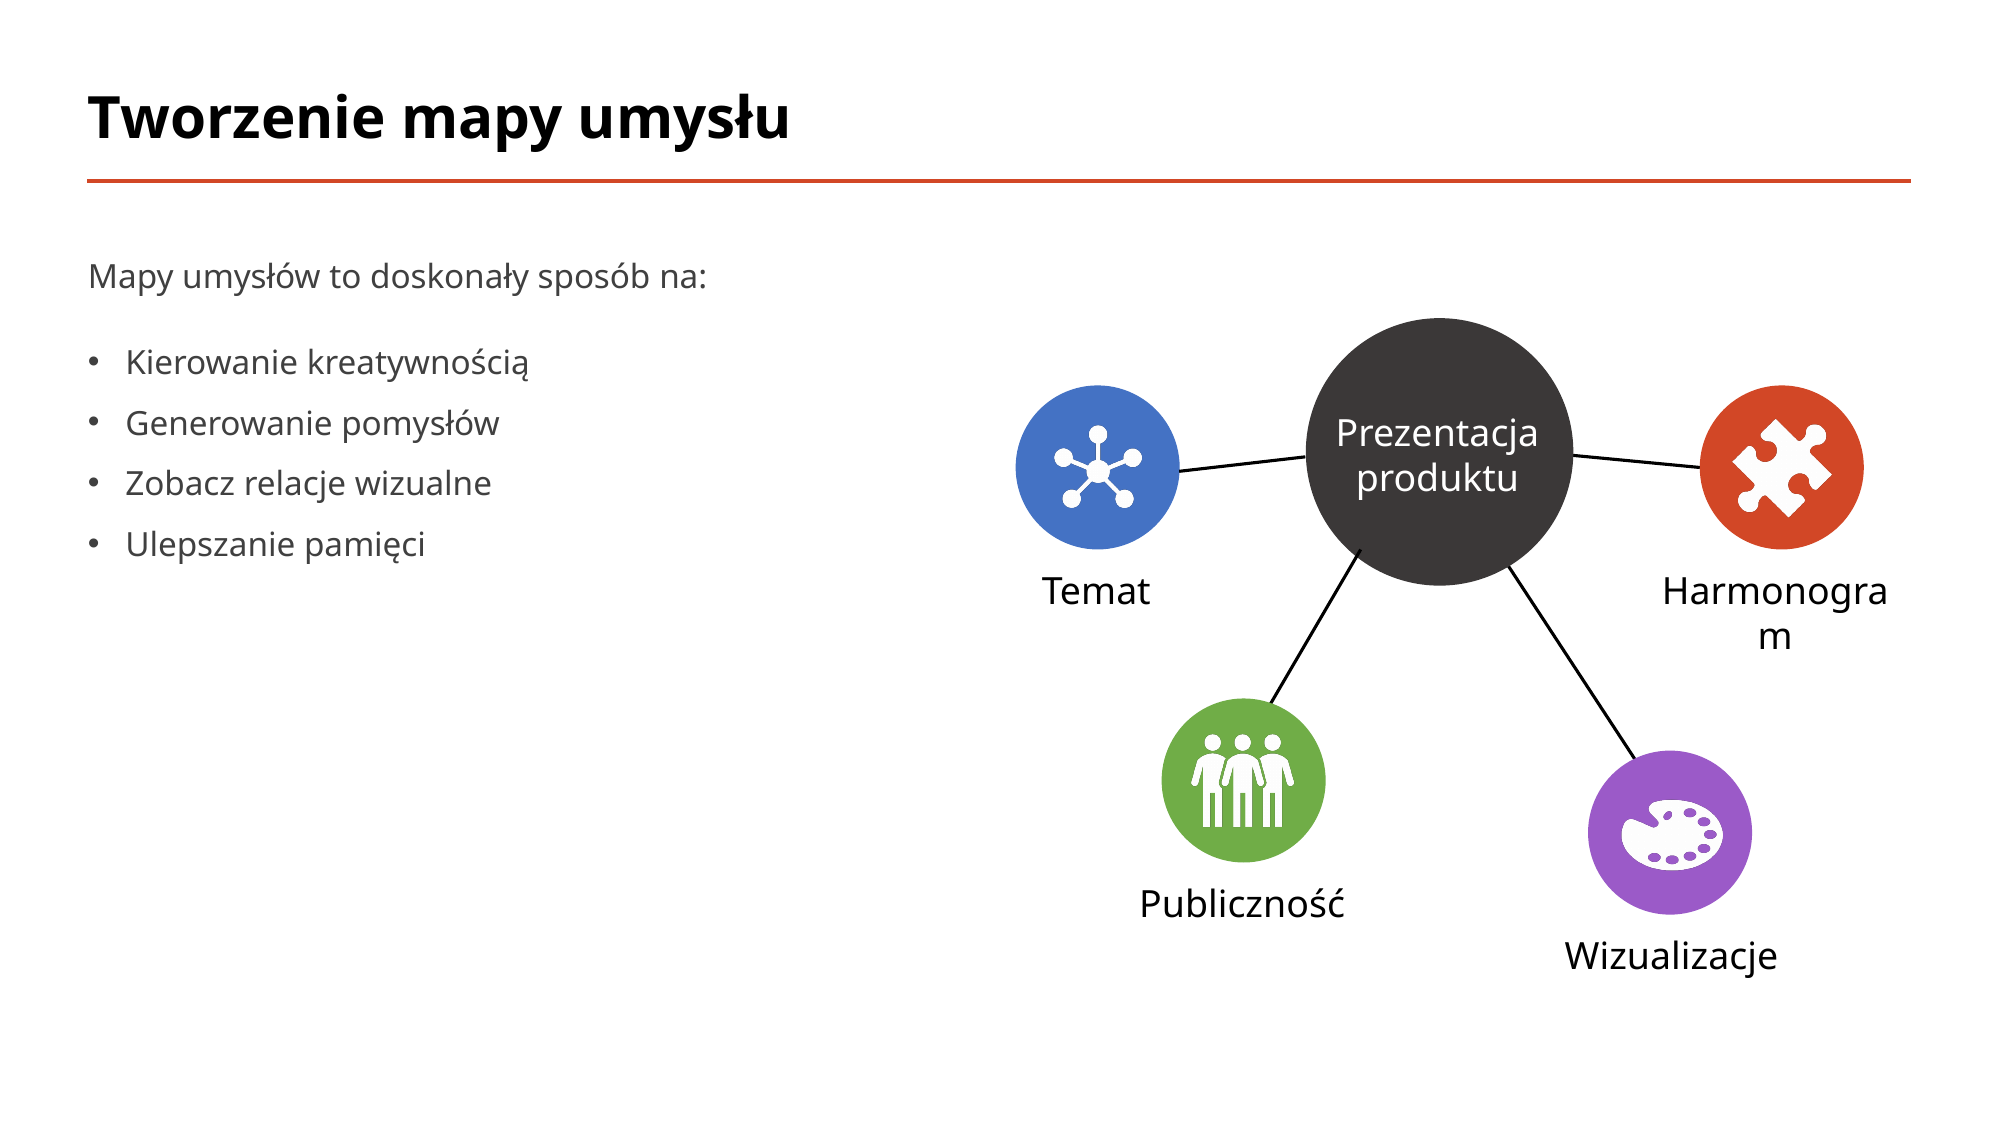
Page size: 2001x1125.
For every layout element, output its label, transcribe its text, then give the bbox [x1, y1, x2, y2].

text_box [997, 318, 1914, 986]
title Tworzenie mapy umysłu [72, 67, 1574, 173]
list Mapy umysłów to doskonały sposób na: Kierowanie kreatywnością Generowanie pomysłów Zobacz relacje wizualne Ulepszanie pamięci [72, 247, 890, 901]
